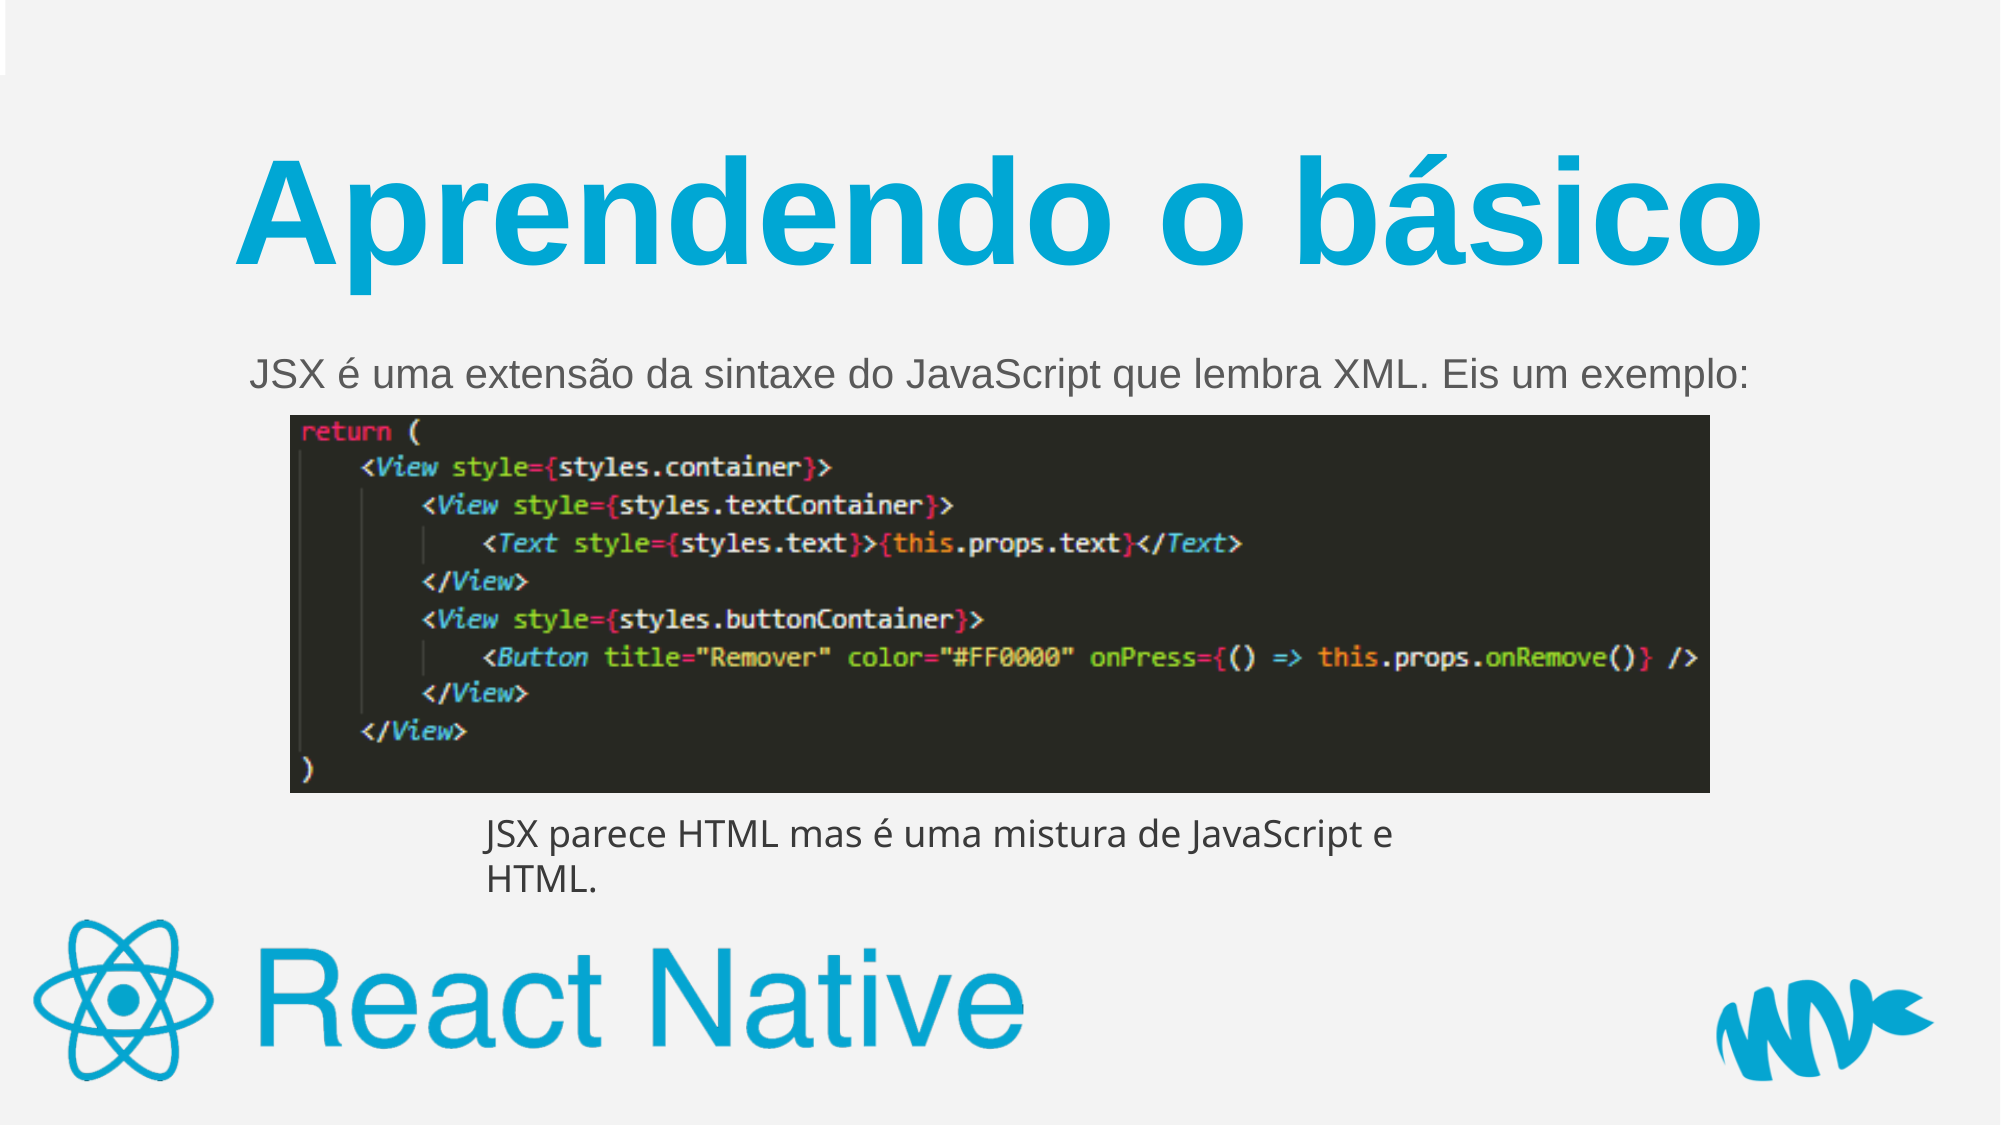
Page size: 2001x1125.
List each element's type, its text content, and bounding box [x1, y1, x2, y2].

text_box JSX parece HTML mas é uma mistura de JavaScript e HTML. [470, 802, 1530, 908]
text_box [0, 0, 6, 76]
title Aprendendo o básico [169, 73, 1831, 305]
text_box JSX é uma extensão da sintaxe do JavaScript que lembra XML. Eis um exemplo: [159, 339, 1841, 405]
picture [0, 0, 2001, 1125]
